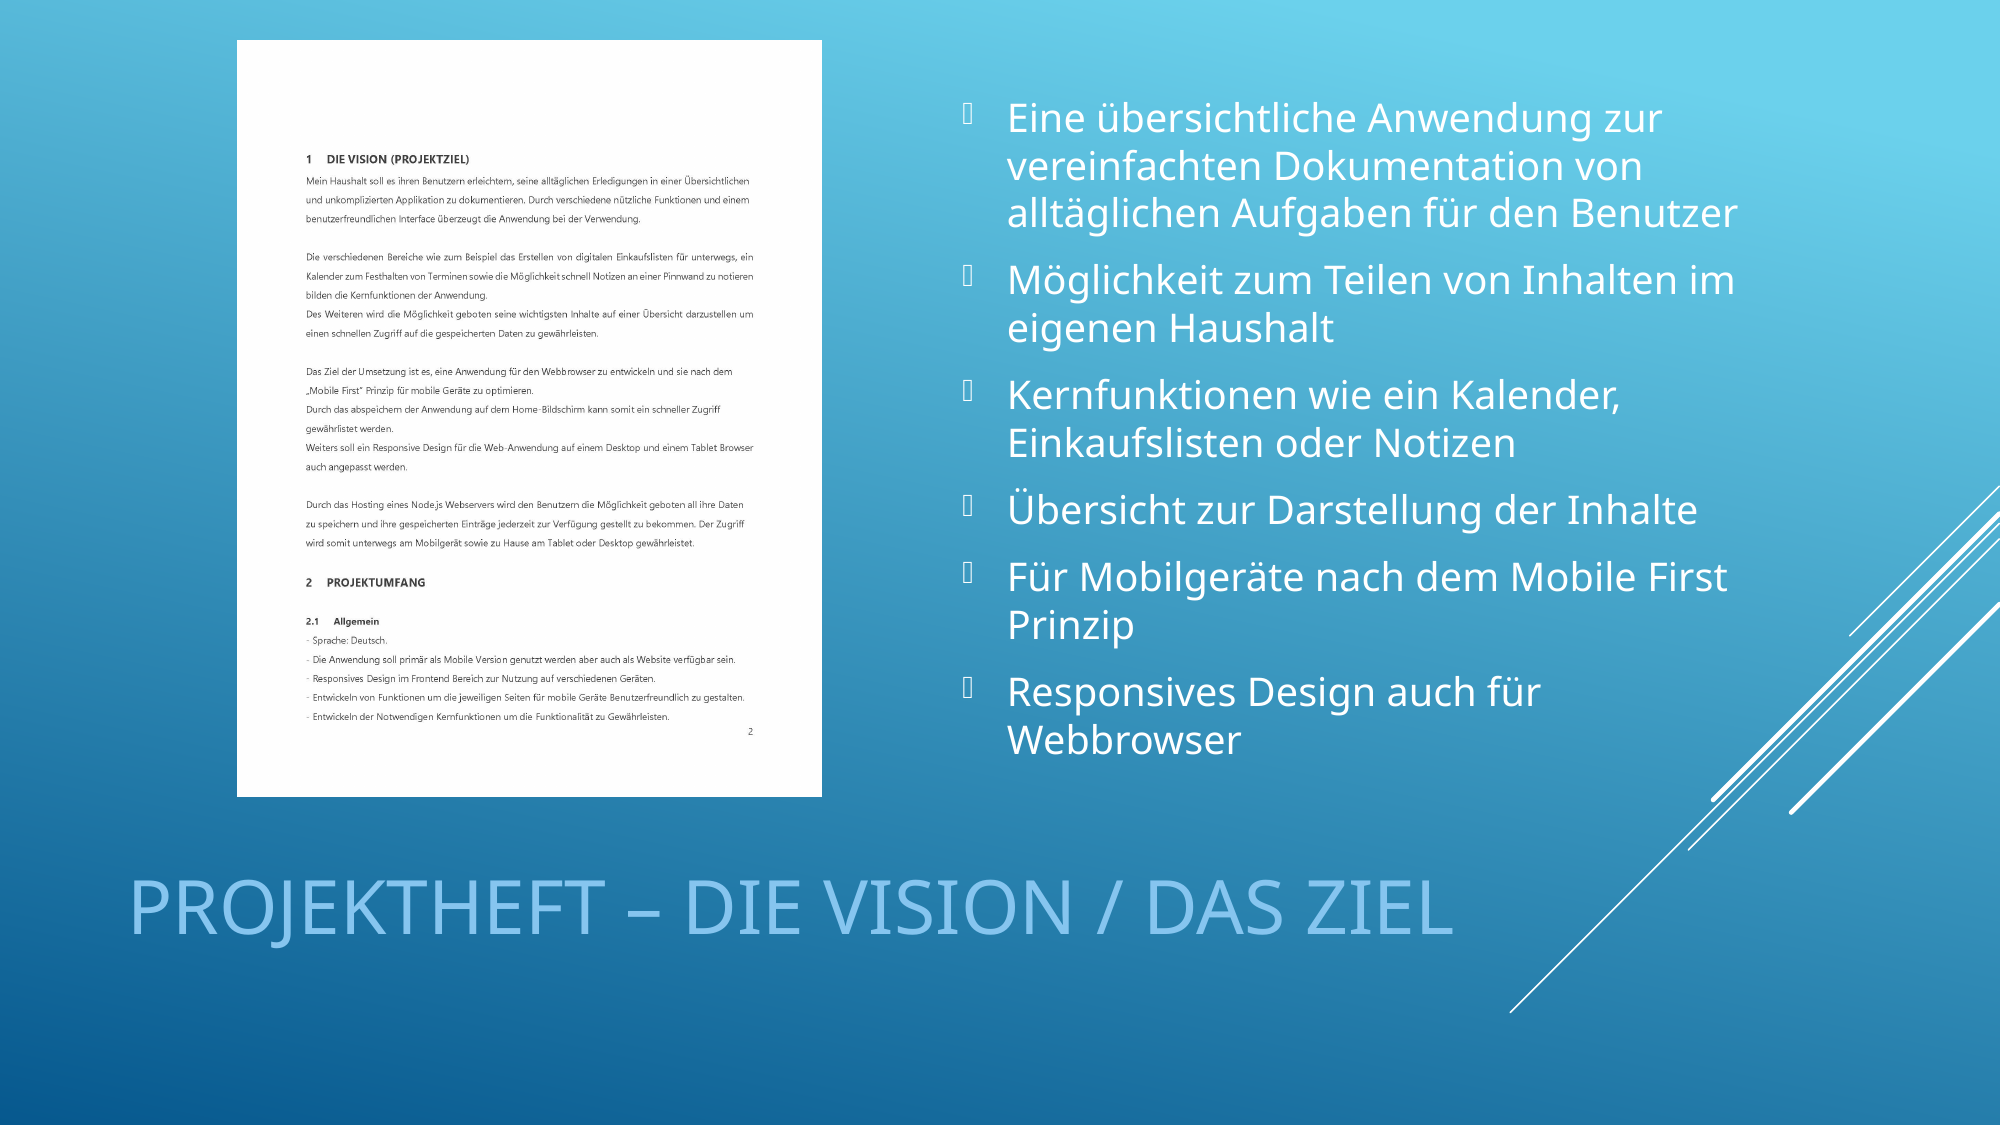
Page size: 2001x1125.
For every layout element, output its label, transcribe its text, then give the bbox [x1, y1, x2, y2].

list Eine übersichtliche Anwendung zur vereinfachten Dokumentation von alltäglichen Aufgaben für den Benutzer Möglichkeit zum Teilen von Inhalten im eigenen Haushalt Kernfunktionen wie ein Kalender, Einkaufslisten oder Notizen Übersicht zur Darstellung der Inhalte Für Mobilgeräte nach dem Mobile First Prinzip Responsives Design auch für Webbrowser [947, 59, 1757, 797]
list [237, 40, 822, 797]
title Projektheft – Die Vision / das Ziel [112, 736, 1513, 984]
